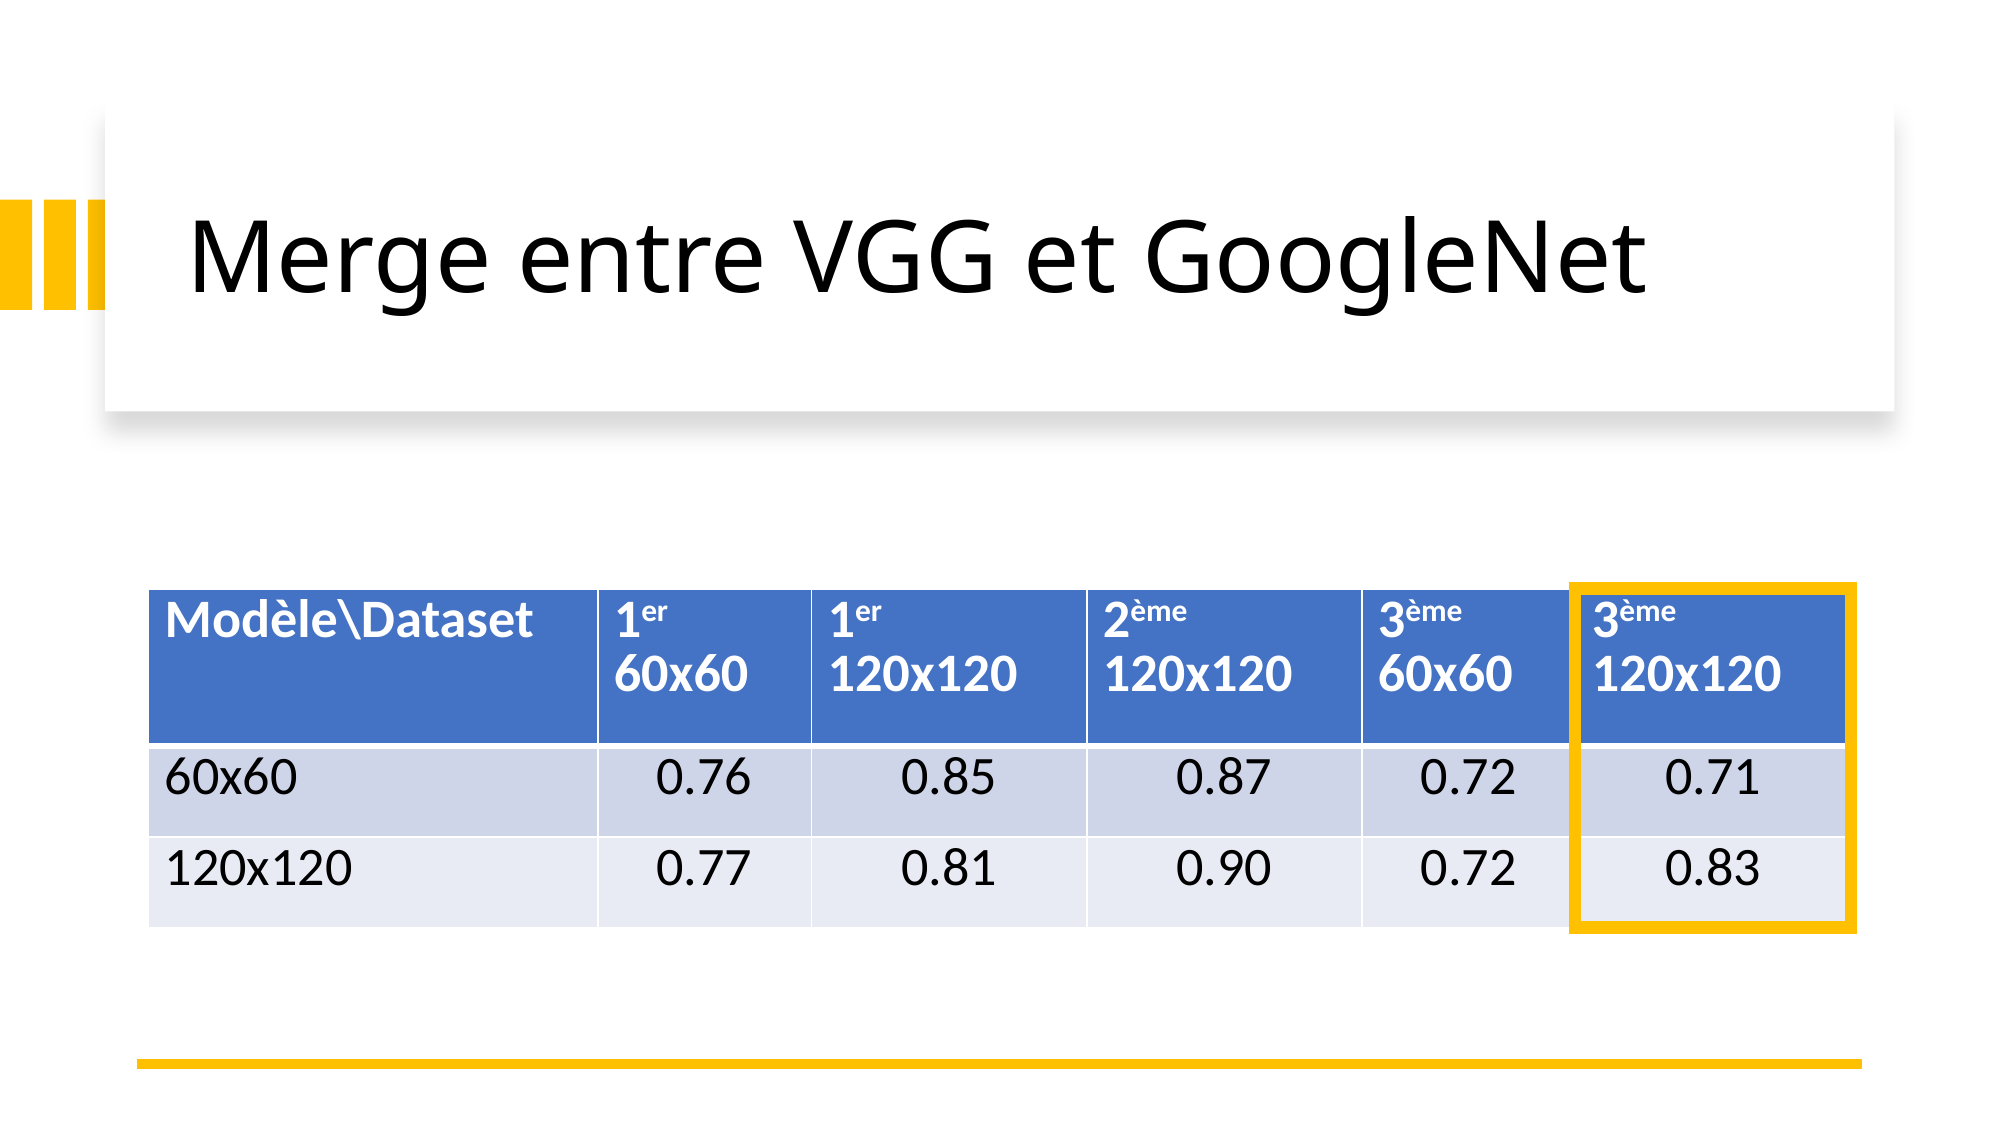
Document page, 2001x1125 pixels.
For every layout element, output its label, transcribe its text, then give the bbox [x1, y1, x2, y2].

table_header 1er 60x60 [599, 590, 811, 743]
table_cell 120x120 [149, 838, 597, 927]
table_cell 0.77 [599, 838, 811, 927]
text_box [0, 0, 2000, 1125]
text_box [104, 100, 1895, 412]
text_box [0, 199, 120, 311]
text_box [1574, 588, 1852, 929]
title Merge entre VGG et GoogleNet [171, 132, 1840, 388]
table_cell 60x60 [149, 749, 597, 836]
table_cell 0.87 [1088, 749, 1361, 836]
table_cell 0.81 [812, 838, 1086, 927]
table_cell 0.72 [1363, 749, 1574, 836]
table_cell 0.76 [599, 749, 811, 836]
table_header 1er 120x120 [812, 590, 1086, 743]
table_header 3ème 60x60 [1363, 590, 1574, 743]
table_header Modèle\Dataset [149, 590, 597, 743]
table_header 2ème 120x120 [1088, 590, 1361, 743]
table_cell 0.90 [1088, 838, 1361, 927]
table_cell 0.85 [812, 749, 1086, 836]
table_cell 0.72 [1363, 838, 1574, 927]
